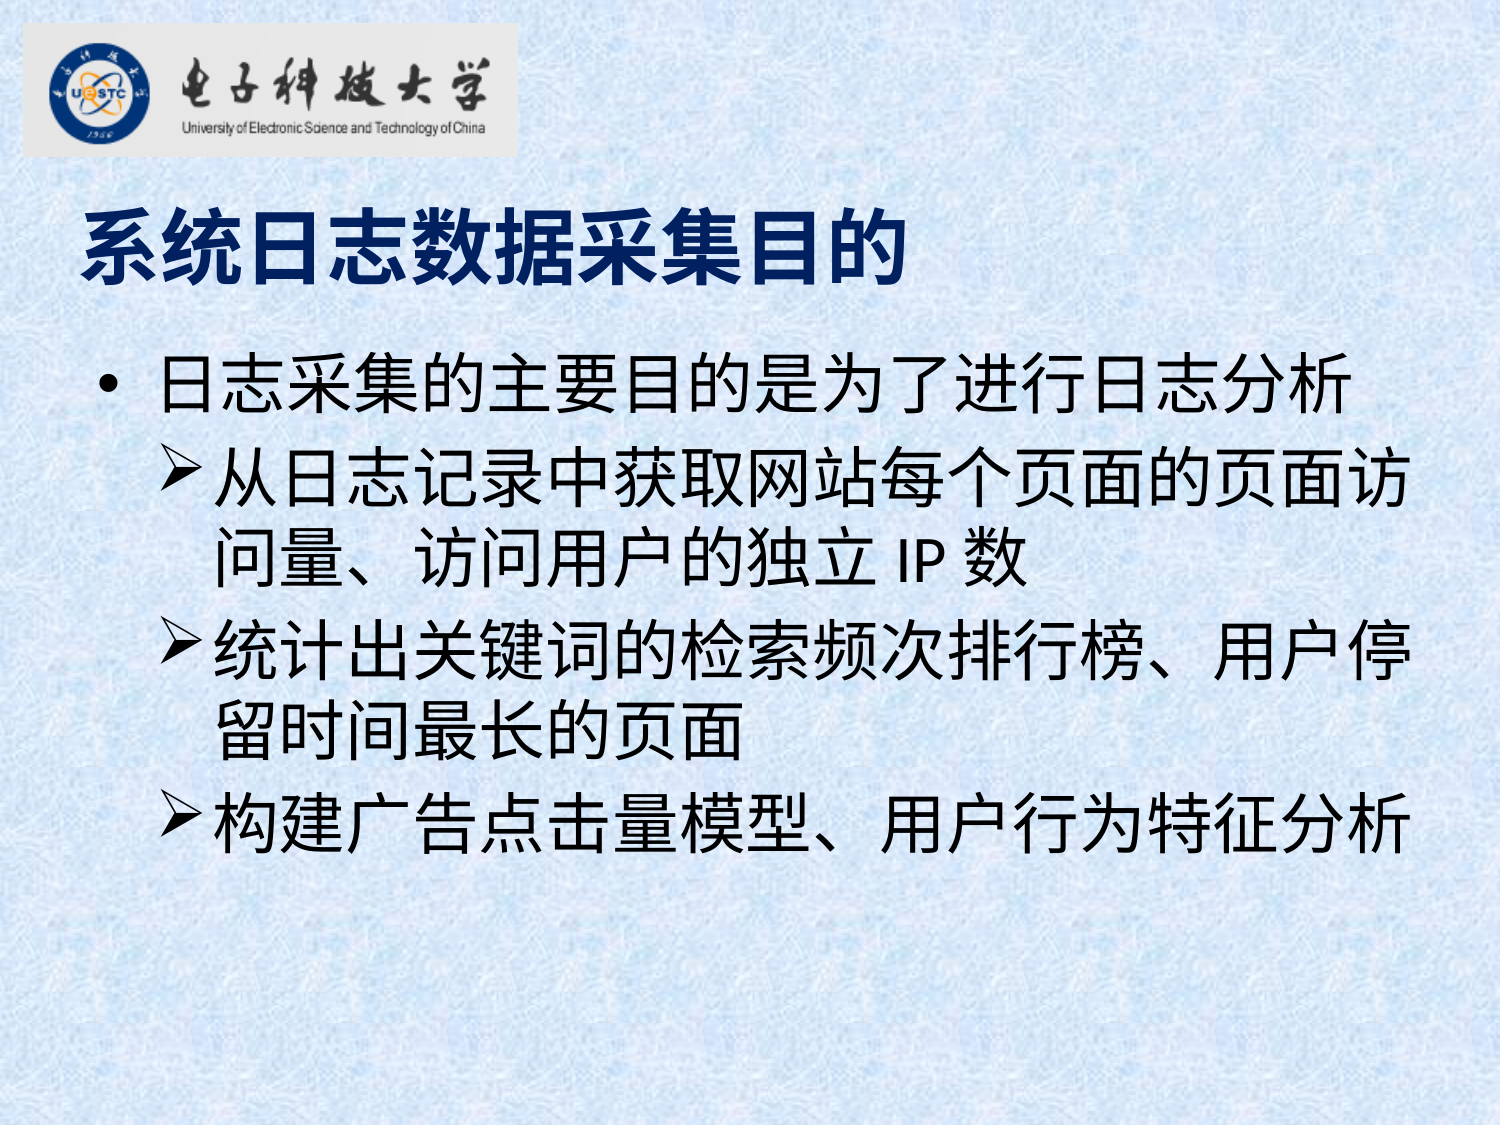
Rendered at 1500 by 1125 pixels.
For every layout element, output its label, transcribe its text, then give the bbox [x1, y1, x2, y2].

picture [0, 0, 1500, 1125]
title 系统日志数据采集目的 [12, 187, 975, 335]
list 日志采集的主要目的是为了进行日志分析 从日志记录中获取网站每个页面的页面访问量、访问用户的独立IP数 统计出关键词的检索频次排行榜、用户停留时间最长的页面 构建广告点击量模型、用户行为特征分析 [82, 241, 1457, 1125]
